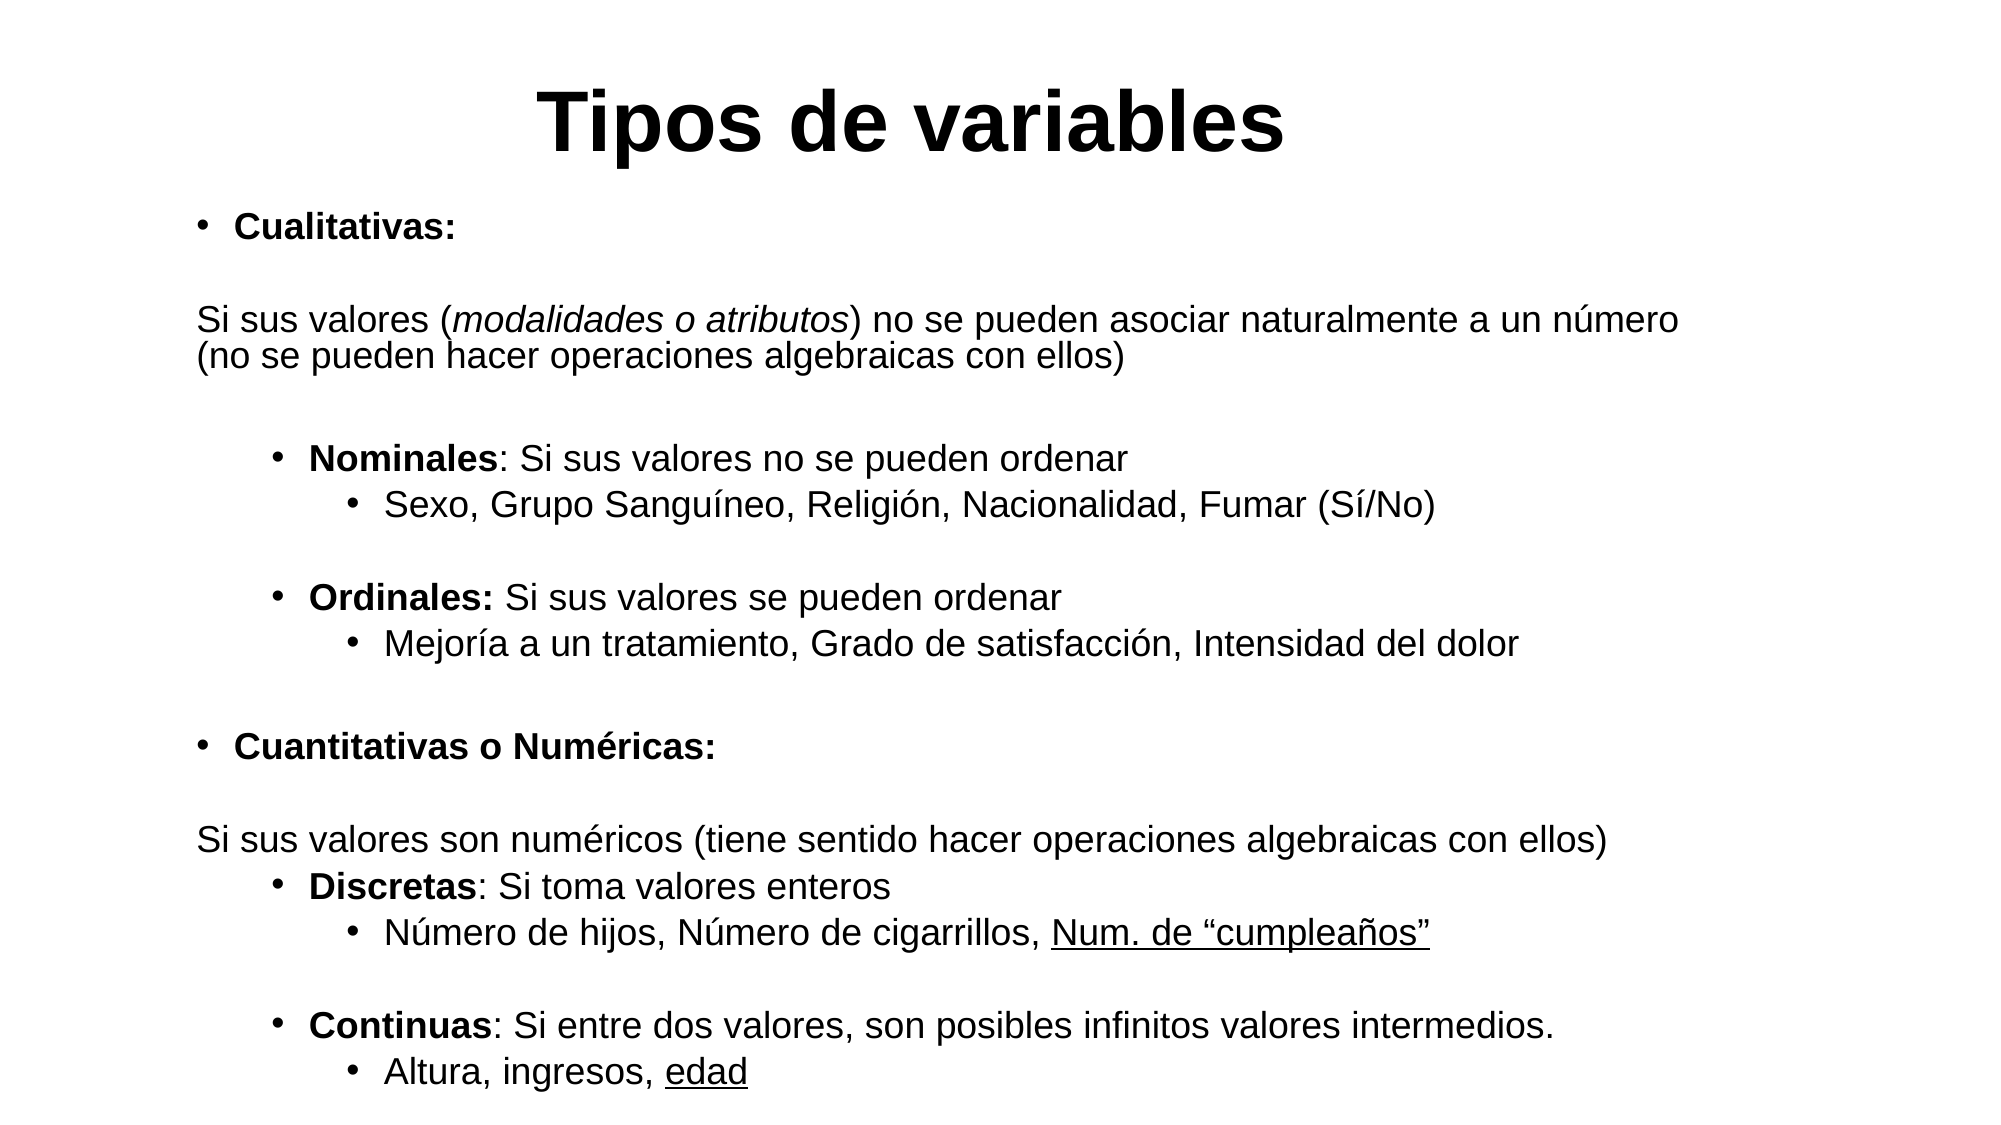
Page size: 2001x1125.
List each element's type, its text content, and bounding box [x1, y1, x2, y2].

text_box Cualitativas: Si sus valores (modalidades o atributos) no se pueden asociar naturalmente a un número (no se pueden hacer operaciones algebraicas con ellos) Nominales: Si sus valores no se pueden ordenar Sexo, Grupo Sanguíneo, Religión, Nacionalidad, Fumar (Sí/No) Ordinales: Si sus valores se pueden ordenar Mejoría a un tratamiento, Grado de satisfacción, Intensidad del dolor Cuantitativas o Numéricas: Si sus valores son numéricos (tiene sentido hacer operaciones algebraicas con ellos) Discretas: Si toma valores enteros Número de hijos, Número de cigarrillos, Num. de “cumpleaños” Continuas: Si entre dos valores, son posibles infinitos valores intermedios. Altura, ingresos, edad [180, 202, 1742, 1018]
title Tipos de variables [519, 69, 1478, 179]
